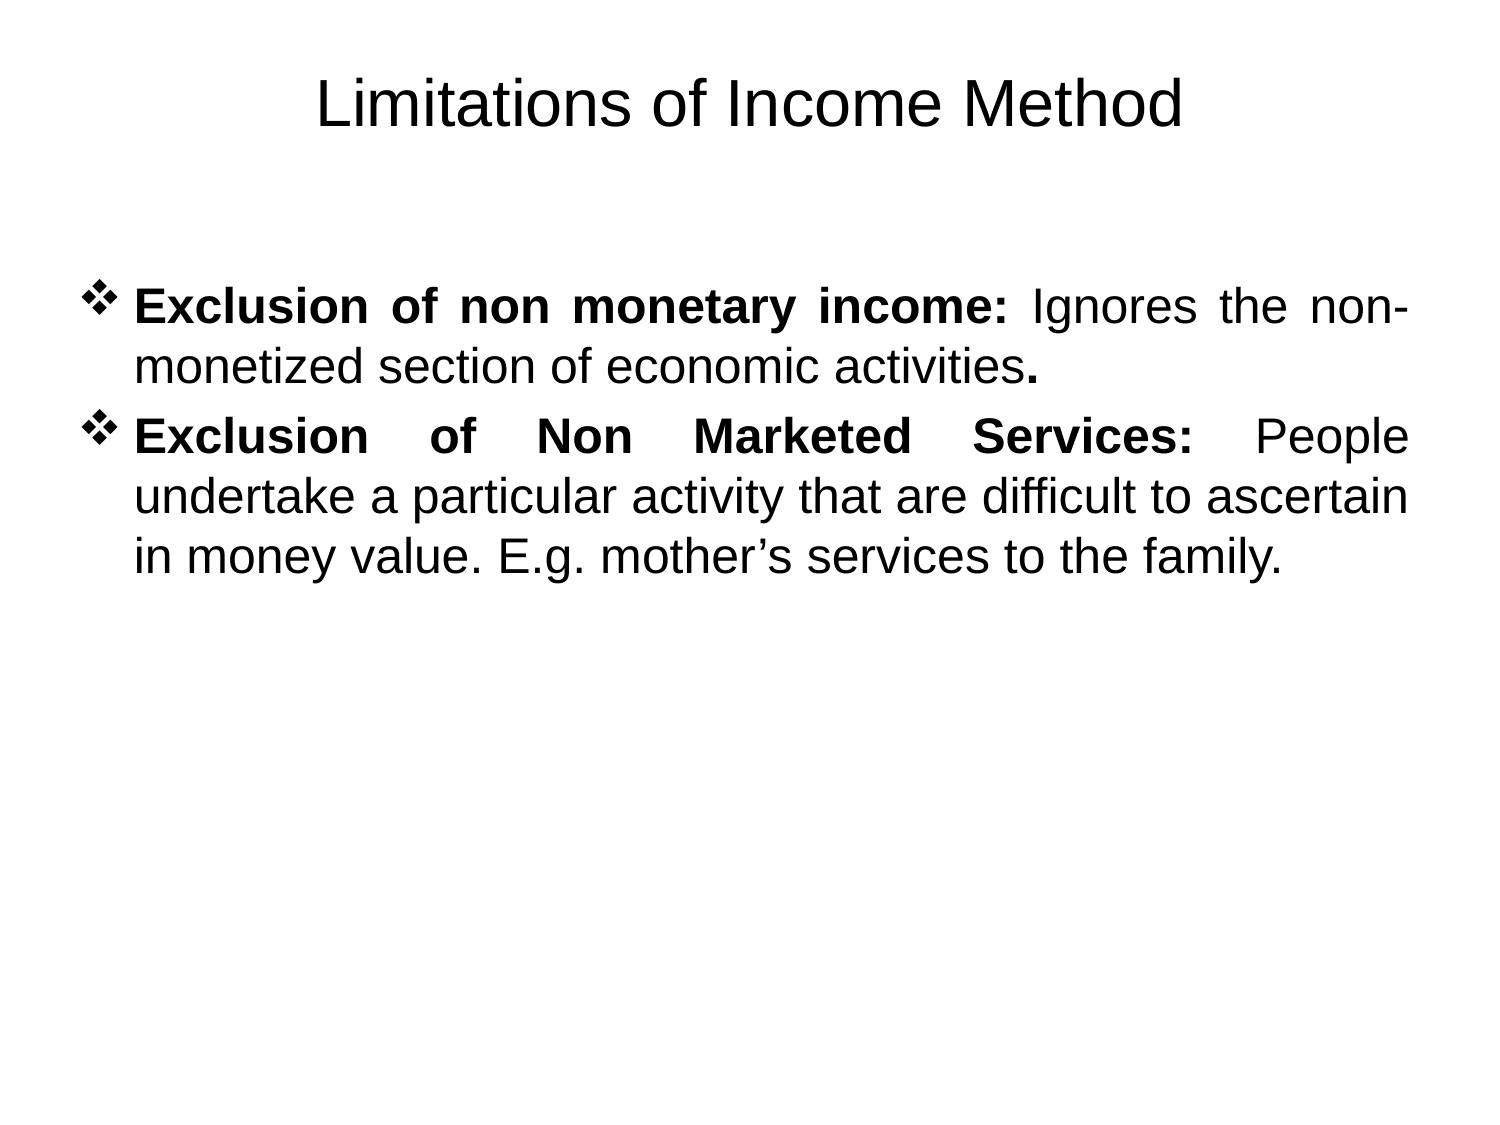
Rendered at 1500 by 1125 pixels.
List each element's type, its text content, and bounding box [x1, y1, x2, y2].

list Exclusion of non monetary income: Ignores the non-monetized section of economic activities. Exclusion of Non Marketed Services: People undertake a particular activity that are difficult to ascertain in money value. E.g. mother’s services to the family. [62, 266, 1425, 1063]
title Limitations of Income Method [112, 50, 1388, 150]
